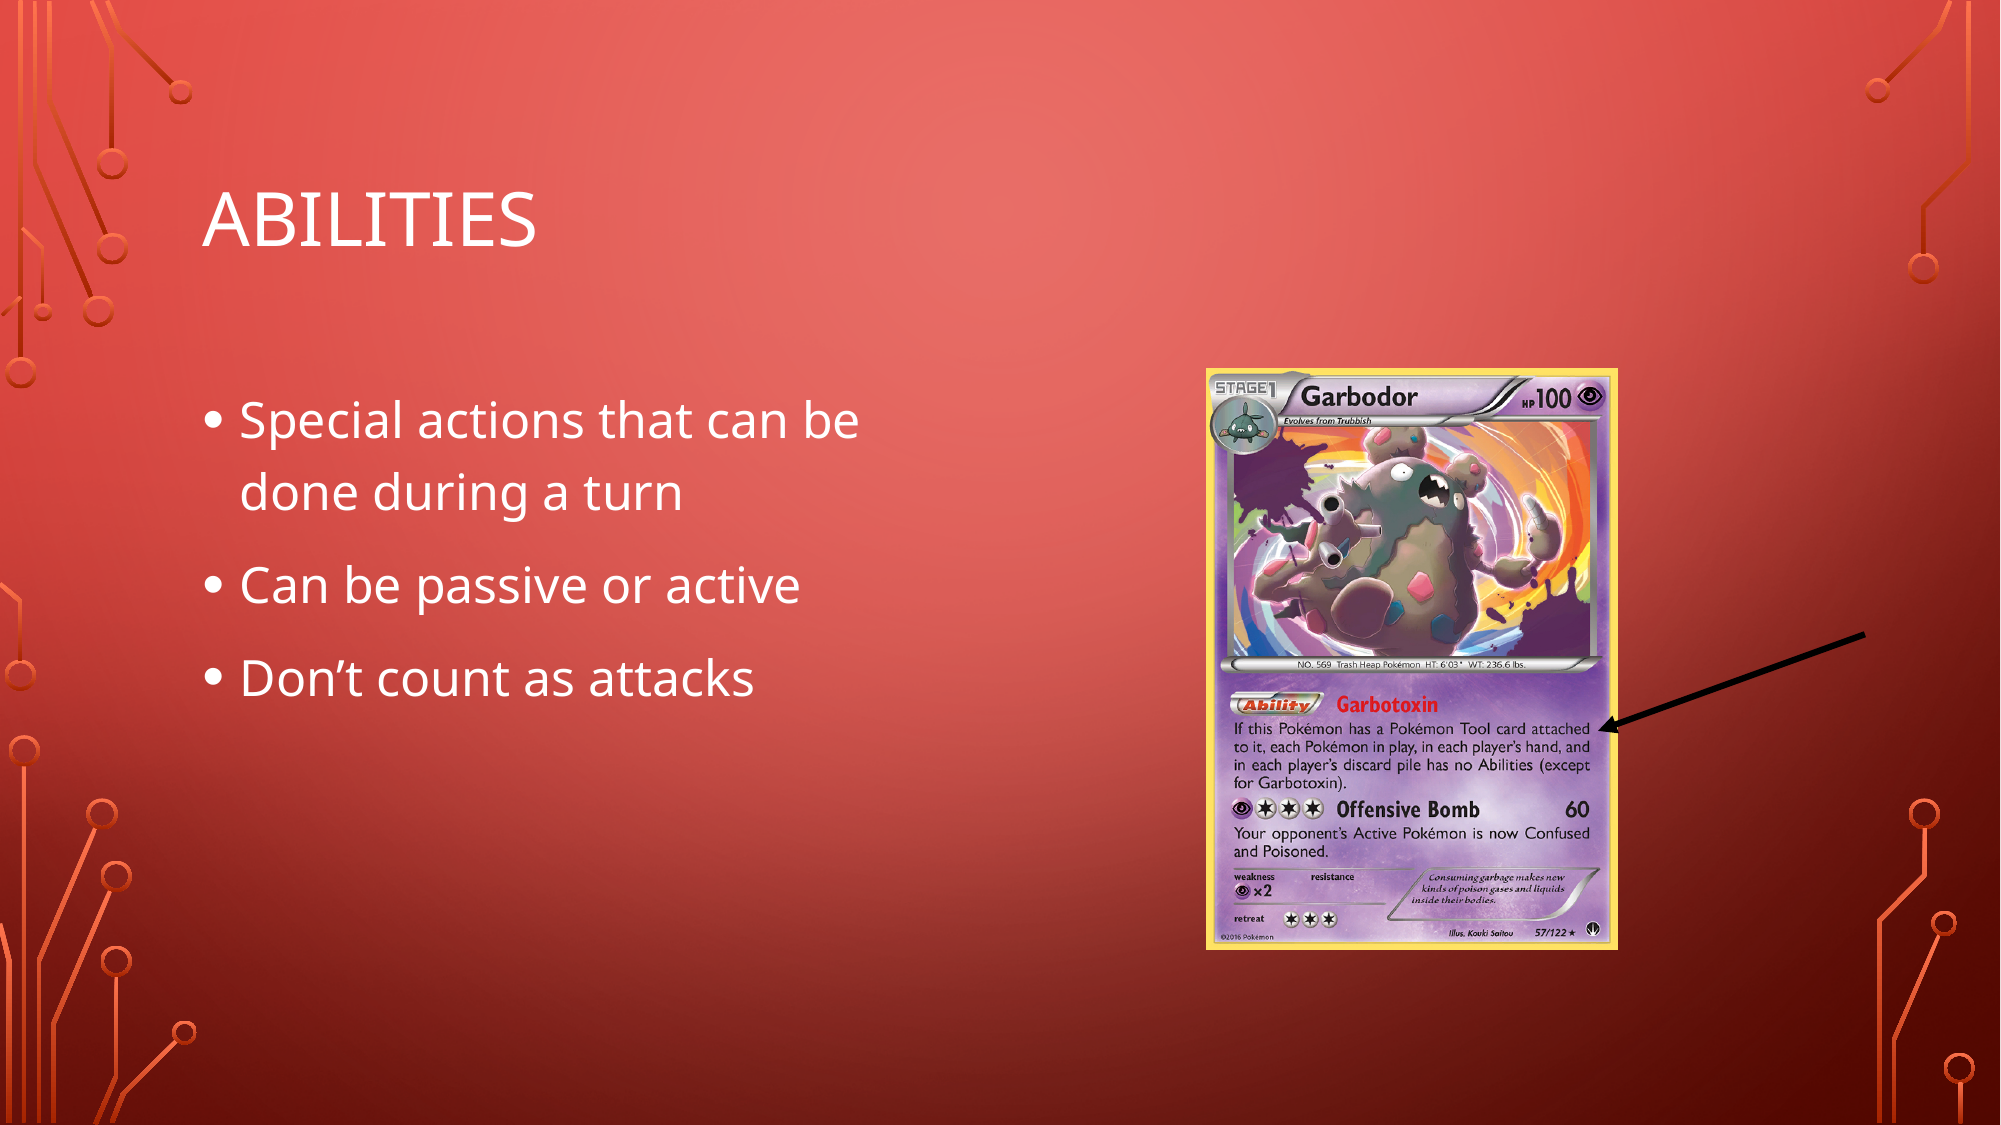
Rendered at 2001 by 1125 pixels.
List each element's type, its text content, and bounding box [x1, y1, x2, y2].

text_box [1597, 633, 1866, 732]
list Special actions that can be done during a turn Can be passive or active Don’t count as attacks [187, 369, 988, 950]
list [1206, 368, 1618, 951]
title Abilities [187, 101, 1813, 344]
